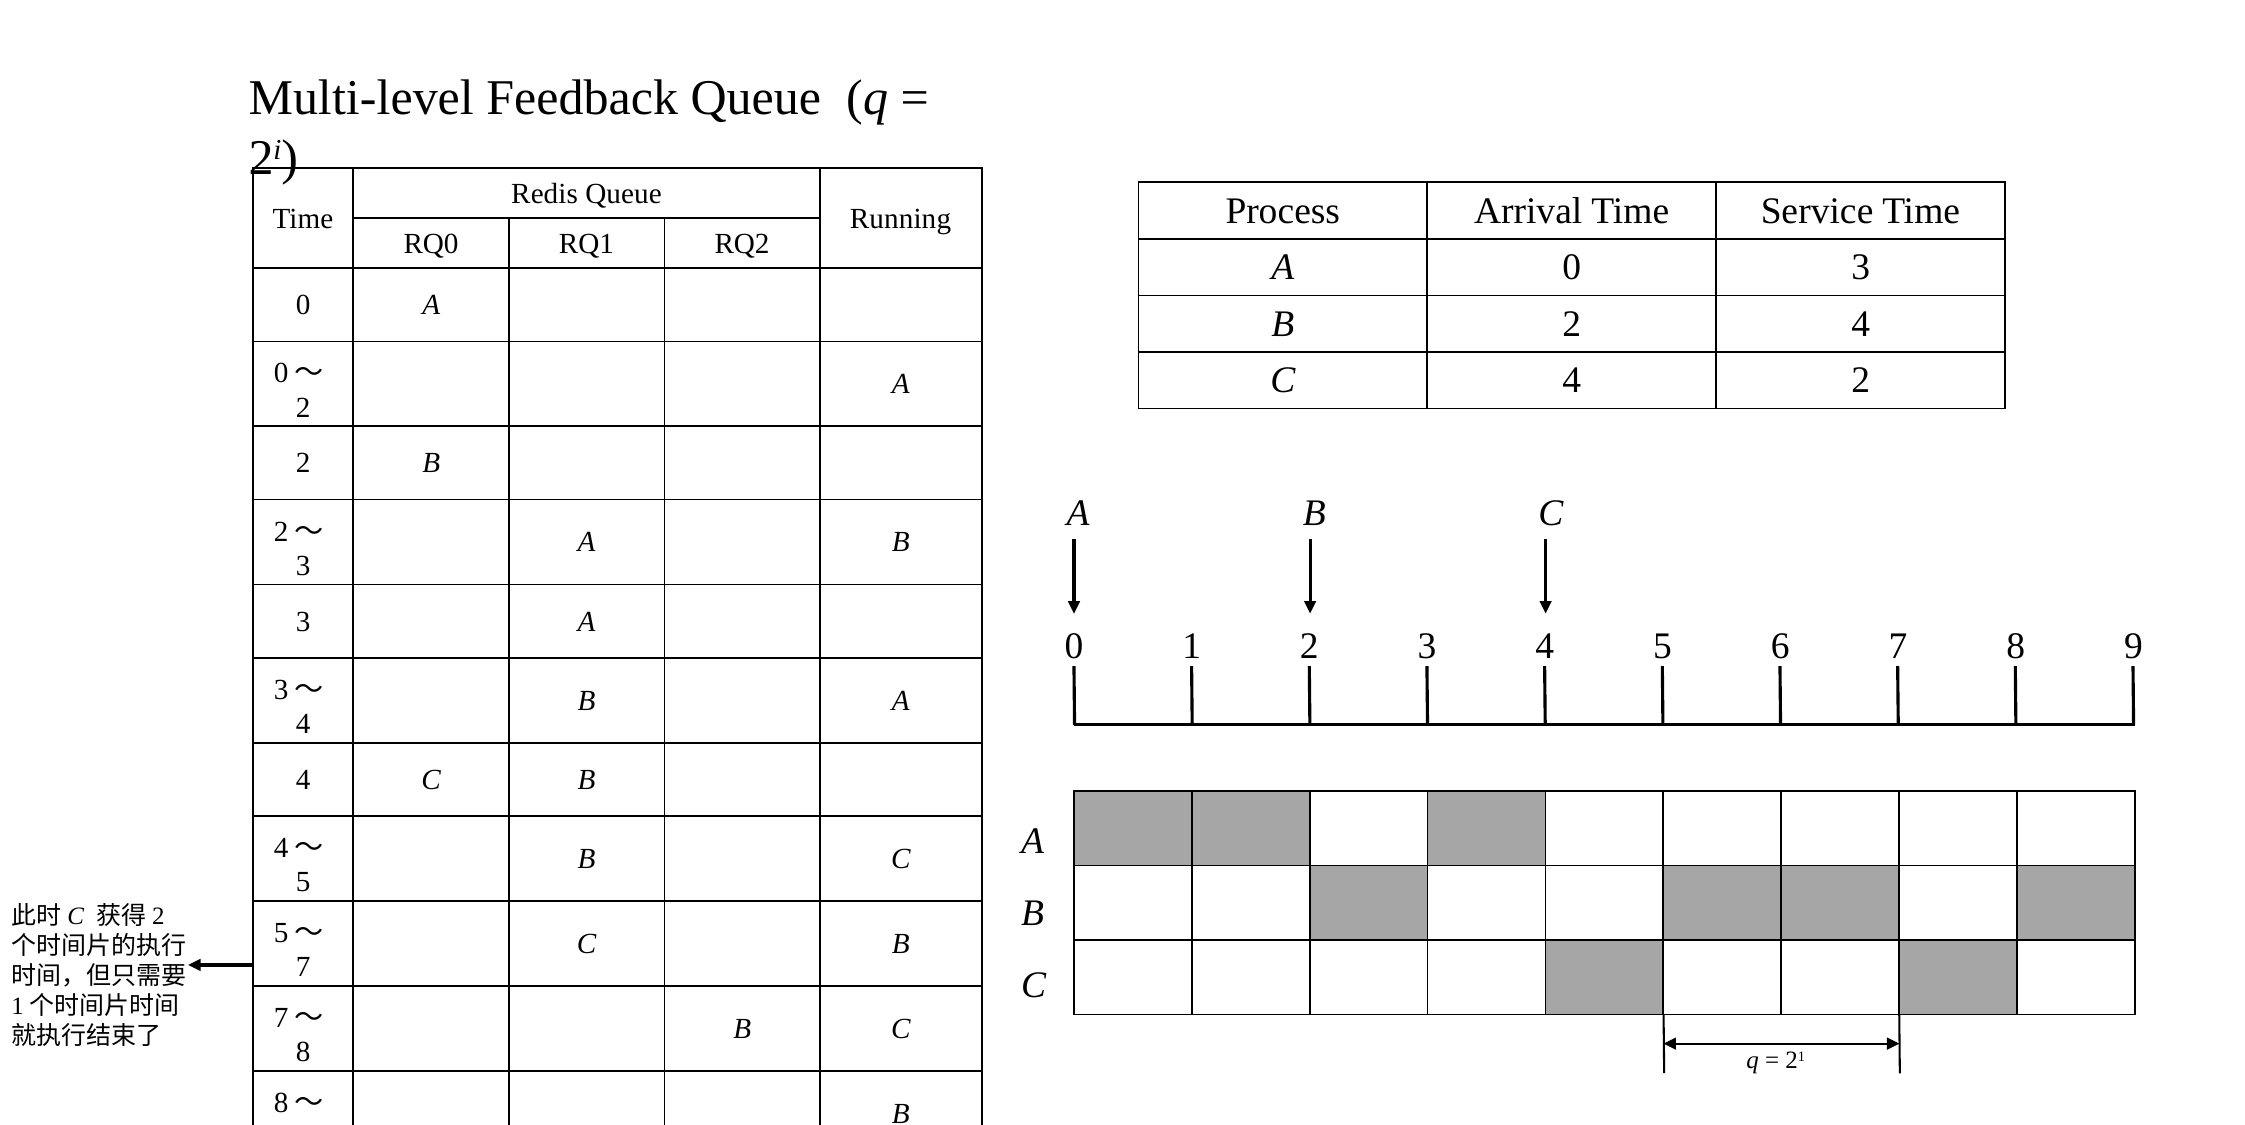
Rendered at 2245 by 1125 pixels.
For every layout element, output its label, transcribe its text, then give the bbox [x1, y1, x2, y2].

table_cell 3～4 [254, 659, 352, 742]
text_box B [1006, 880, 1073, 941]
table_cell [1664, 941, 1780, 1014]
table_cell [1428, 941, 1545, 1014]
table_cell 2 [1428, 296, 1715, 351]
text_box B [1288, 480, 1341, 541]
table_cell C [1139, 353, 1426, 408]
table_header [2018, 792, 2134, 865]
table_cell [1193, 941, 1309, 1014]
table_cell [665, 427, 819, 499]
table_cell 4 [1717, 296, 2004, 351]
table_cell [1546, 941, 1662, 1014]
text_box 4 [1520, 613, 1593, 674]
table_header [1311, 792, 1427, 865]
table_header [1428, 792, 1545, 865]
table_cell [665, 585, 819, 657]
table_cell RQ0 [354, 219, 508, 267]
text_box 5 [1638, 613, 1711, 674]
table_header [1782, 792, 1898, 865]
table_cell B [665, 987, 819, 1070]
table_cell [510, 987, 664, 1070]
table_cell A [510, 500, 664, 584]
table_header [1900, 792, 2016, 865]
table_cell [1782, 866, 1898, 939]
table_cell [1075, 866, 1191, 939]
table_cell B [1139, 296, 1426, 351]
table_header Process [1139, 183, 1426, 238]
table_cell C [510, 902, 664, 985]
table_cell 4 [254, 744, 352, 815]
table_cell 4 [1428, 353, 1715, 408]
table_cell B [354, 427, 508, 499]
table_cell [665, 500, 819, 584]
table_cell 2～3 [254, 500, 352, 584]
table_cell [354, 987, 508, 1070]
table_cell [1900, 941, 2016, 1014]
table_cell [665, 659, 819, 742]
table_cell [821, 744, 981, 815]
table_cell 8～9 [254, 1072, 352, 1125]
table_cell RQ2 [665, 219, 819, 267]
text_box 9 [2109, 613, 2182, 674]
table_cell [510, 427, 664, 499]
table_header [1546, 792, 1662, 865]
text_box 此时C 获得2 个时间片的执行时间，但只需要1个时间片时间就执行结束了 [0, 892, 204, 1057]
text_box 6 [1756, 613, 1829, 674]
text_box A [1006, 808, 1073, 869]
table_cell [354, 585, 508, 657]
table_cell [665, 744, 819, 815]
table_cell [821, 427, 981, 499]
text_box C [1523, 480, 1579, 541]
table_cell [510, 269, 664, 341]
table_cell [1546, 866, 1662, 939]
table_header Service Time [1717, 183, 2004, 238]
table_cell [1900, 866, 2016, 939]
table_cell B [510, 744, 664, 815]
table_cell [354, 659, 508, 742]
table_cell 0 [254, 269, 352, 341]
table_cell [665, 269, 819, 341]
table_cell B [821, 500, 981, 584]
table_cell [665, 817, 819, 900]
table_cell [510, 1072, 664, 1125]
table_header Redis Queue [354, 193, 819, 217]
table_cell [821, 269, 981, 341]
table_header Arrival Time [1428, 183, 1715, 238]
table_cell [1311, 866, 1427, 939]
table_cell [2018, 941, 2134, 1014]
text_box Multi-level Feedback Queue (q = 2i) [233, 57, 1002, 193]
table_cell [354, 902, 508, 985]
text_box 3 [1402, 613, 1475, 674]
table_cell C [821, 987, 981, 1070]
table_cell A [510, 585, 664, 657]
table_cell [354, 500, 508, 584]
table_cell B [510, 817, 664, 900]
table_cell [2018, 866, 2134, 939]
table_header [1193, 792, 1309, 865]
table_cell 3 [1717, 240, 2004, 295]
table_cell B [510, 659, 664, 742]
table_cell RQ1 [510, 219, 664, 267]
table_cell [665, 342, 819, 425]
table_cell 3 [254, 585, 352, 657]
table_cell 4～5 [254, 817, 352, 900]
table_cell A [821, 659, 981, 742]
table_header Running [821, 193, 981, 267]
table_cell B [821, 902, 981, 985]
table_cell [354, 342, 508, 425]
table_cell [1428, 866, 1545, 939]
text_box q = 21 [1731, 1044, 1832, 1081]
table_cell C [354, 744, 508, 815]
text_box 8 [1991, 613, 2064, 674]
table_cell B [821, 1072, 981, 1125]
table_cell 2 [1717, 353, 2004, 408]
table_cell 0～2 [254, 342, 352, 425]
text_box 1 [1167, 613, 1240, 674]
table_cell [1782, 941, 1898, 1014]
table_cell [665, 902, 819, 985]
table_header Time [254, 193, 352, 267]
table_cell C [821, 817, 981, 900]
table_cell 5～7 [254, 902, 352, 985]
text_box 2 [1285, 613, 1358, 674]
table_cell [1075, 941, 1191, 1014]
table_cell [354, 817, 508, 900]
table_cell 0 [1428, 240, 1715, 295]
text_box 7 [1873, 613, 1946, 674]
text_box q = 21 [1731, 1036, 1832, 1043]
text_box A [1051, 480, 1105, 541]
table_cell 7～8 [254, 987, 352, 1070]
table_cell [510, 342, 664, 425]
table_cell [1664, 866, 1780, 939]
table_header [1075, 792, 1191, 865]
table_cell [1311, 941, 1427, 1014]
table_cell A [1139, 240, 1426, 295]
text_box 0 [1049, 613, 1122, 674]
table_cell [1193, 866, 1309, 939]
table_header [1664, 792, 1780, 865]
text_box C [1006, 952, 1073, 1012]
table_cell A [821, 342, 981, 425]
table_cell [665, 1072, 819, 1125]
table_cell [354, 1072, 508, 1125]
table_cell 2 [254, 427, 352, 499]
table_cell A [354, 269, 508, 341]
table_cell [821, 585, 981, 657]
